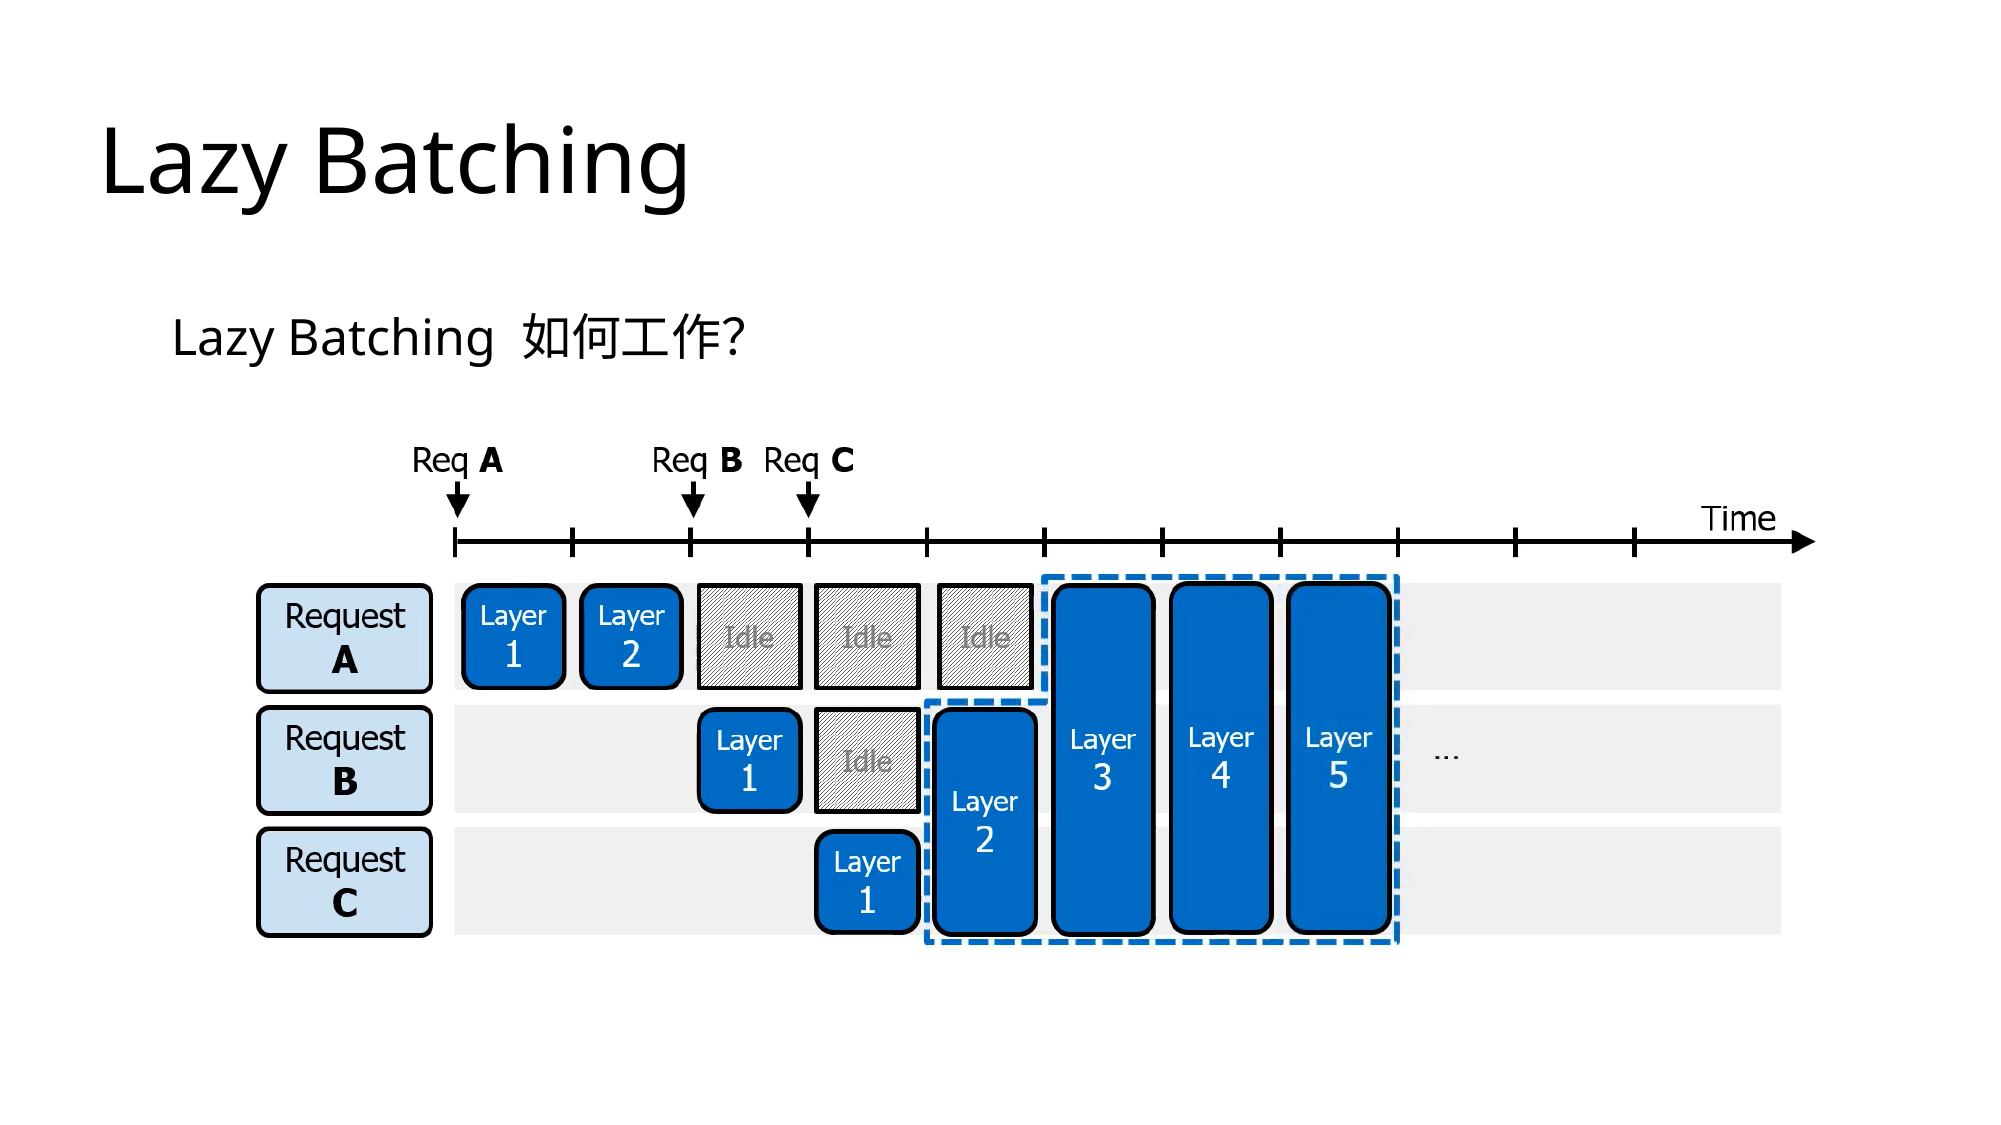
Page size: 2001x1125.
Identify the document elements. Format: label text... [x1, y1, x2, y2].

title Lazy Batching [36, 35, 1826, 279]
picture [185, 394, 1845, 986]
text_box Lazy Batching 如何工作？ [156, 298, 786, 373]
